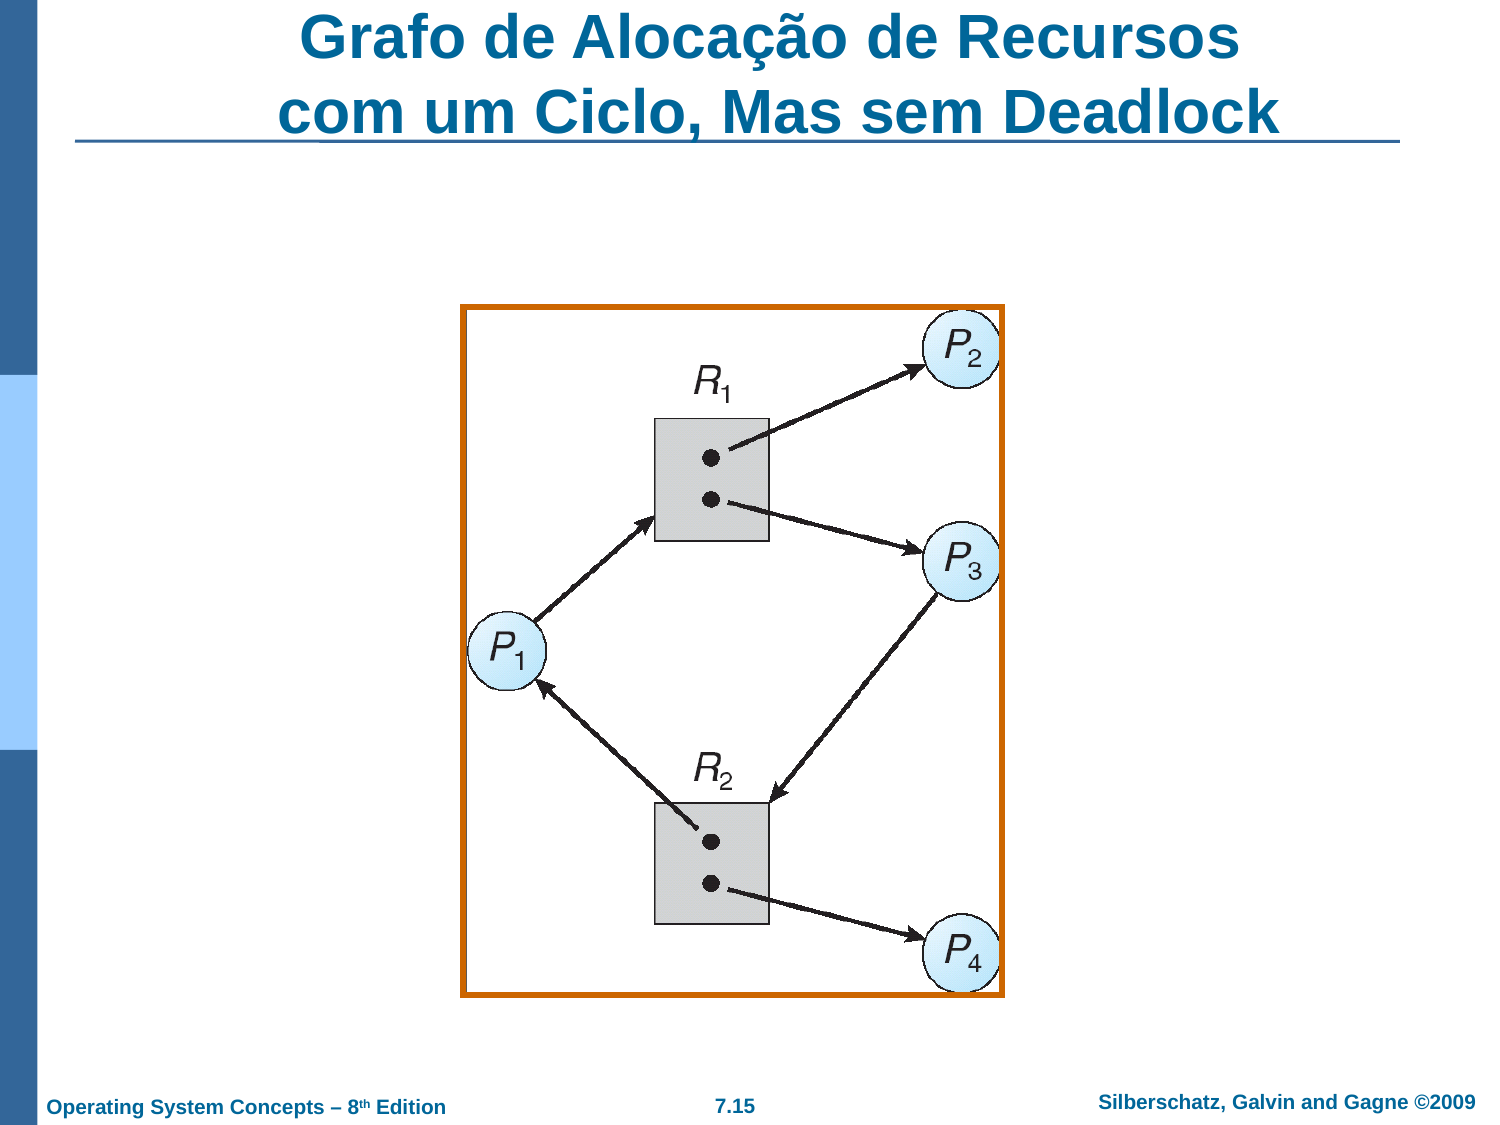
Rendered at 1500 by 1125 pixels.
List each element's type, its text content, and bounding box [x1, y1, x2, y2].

picture [466, 309, 1000, 993]
text_box Grafo de Alocação de Recursos com um Ciclo, Mas sem Deadlock [104, 78, 1455, 154]
